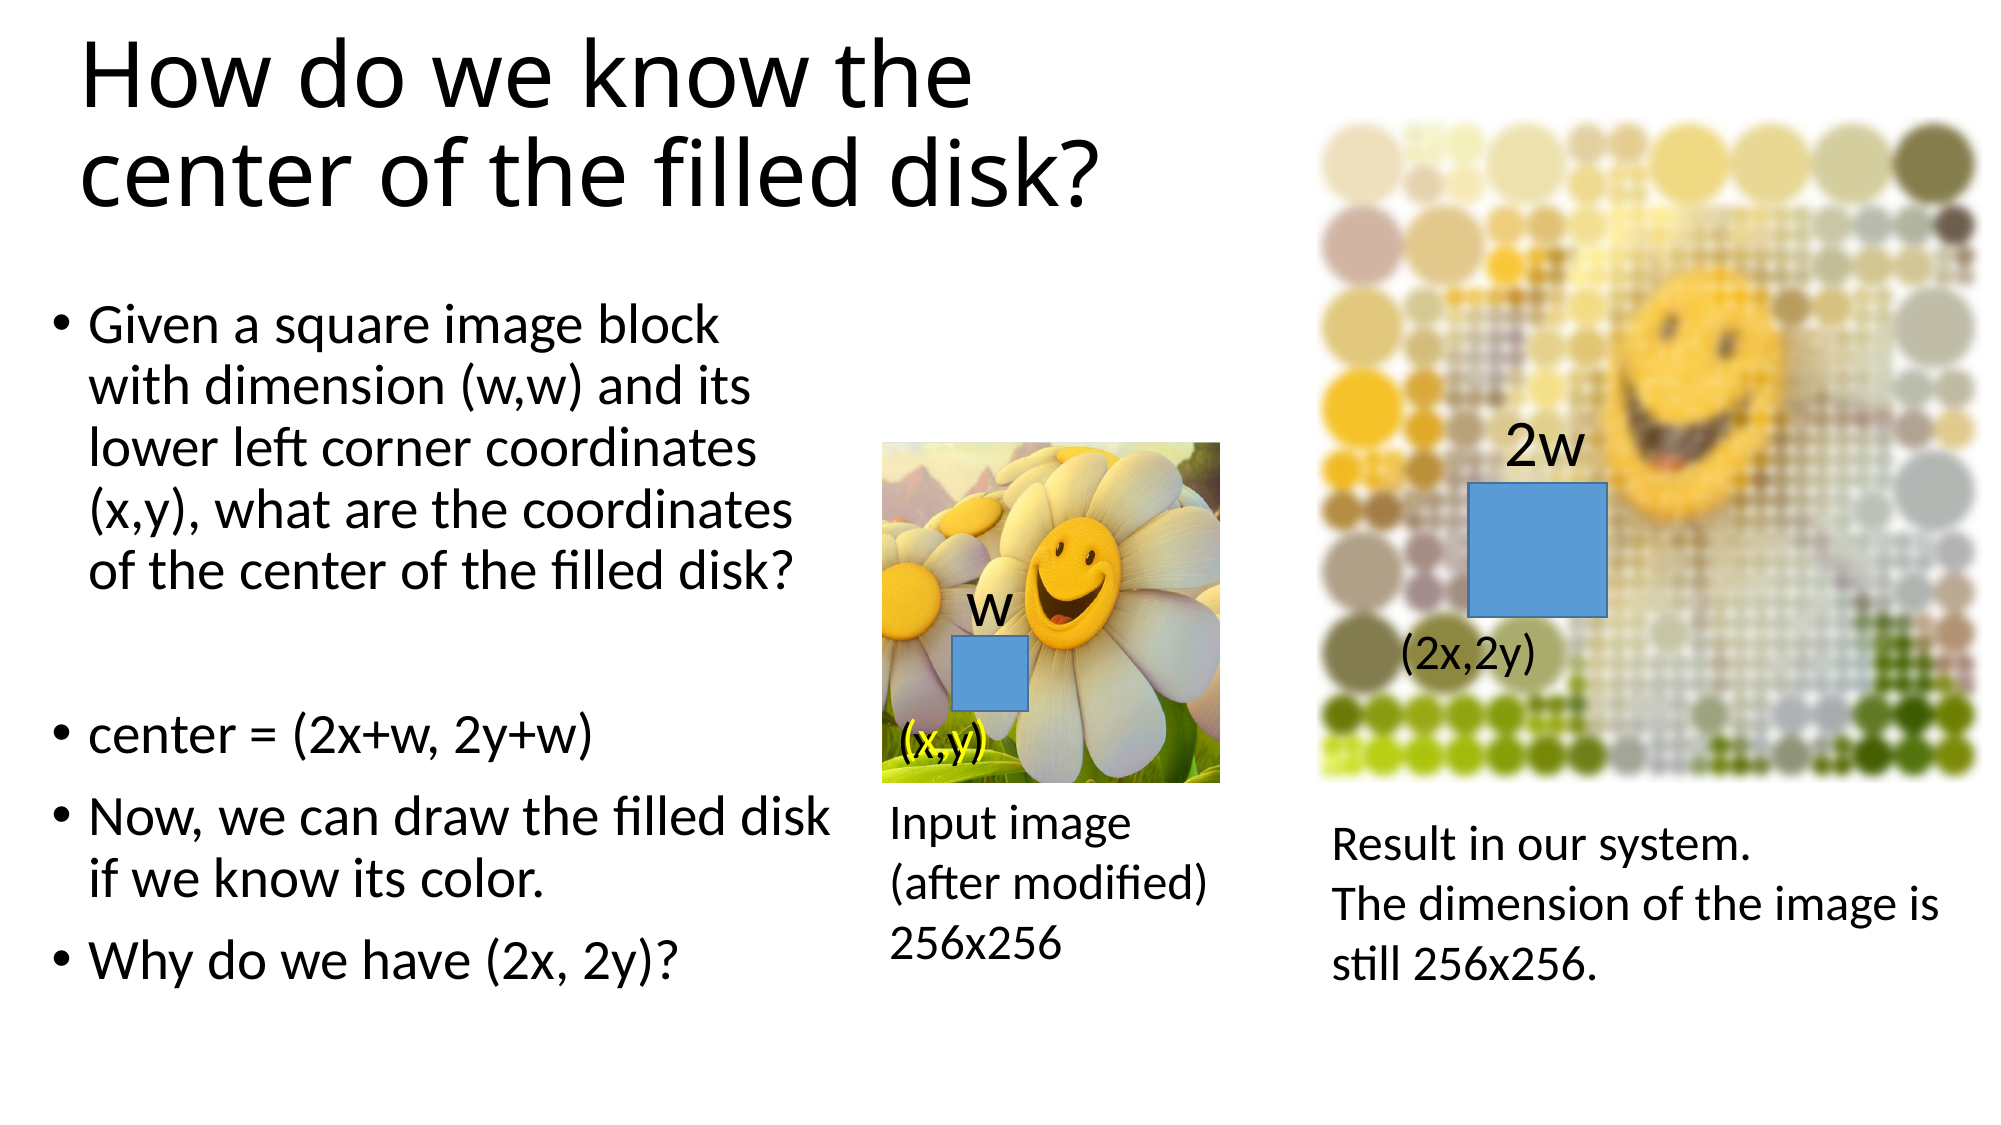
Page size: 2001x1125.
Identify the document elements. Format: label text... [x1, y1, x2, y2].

title How do we know the center of the filled disk? [63, 18, 1284, 237]
picture [882, 441, 1221, 783]
text_box Result in our system. The dimension of the image is still 256x256. [1316, 803, 1994, 999]
list Given a square image block with dimension (w,w) and its lower left corner coordinates (x,y), what are the coordinates of the center of the filled disk? center = (2x+w, 2y+w) Now, we can draw the filled disk if we know its color. Why do we have (2x, 2y)? [36, 286, 851, 1001]
text_box Input image (after modified) 256x256 [874, 782, 1551, 977]
picture [1316, 117, 1982, 783]
